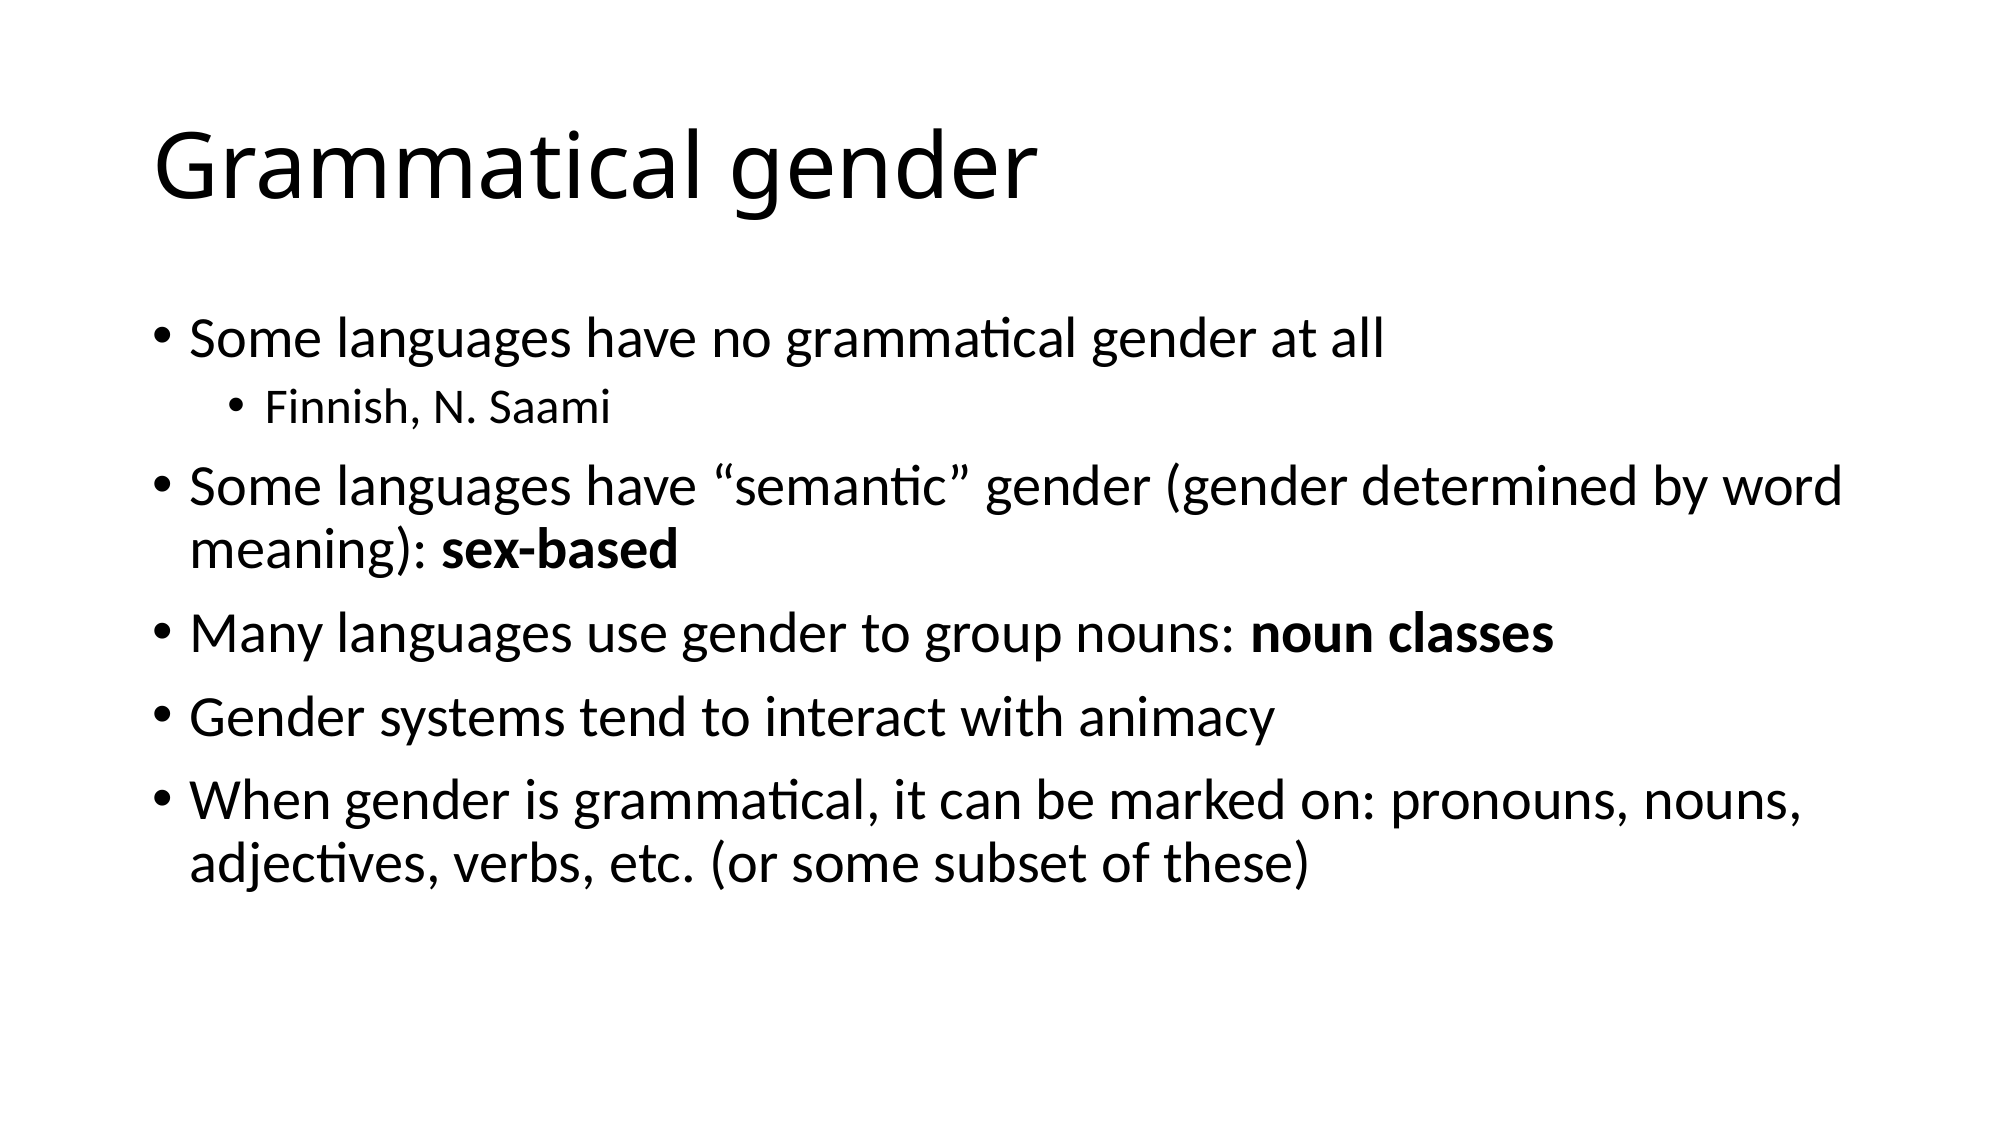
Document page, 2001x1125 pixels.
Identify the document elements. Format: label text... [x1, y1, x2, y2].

title Grammatical gender [137, 59, 1863, 278]
list Some languages have no grammatical gender at all Finnish, N. Saami Some languages have “semantic” gender (gender determined by word meaning): sex-based Many languages use gender to group nouns: noun classes Gender systems tend to interact with animacy When gender is grammatical, it can be marked on: pronouns, nouns, adjectives, verbs, etc. (or some subset of these) [137, 299, 1863, 1014]
